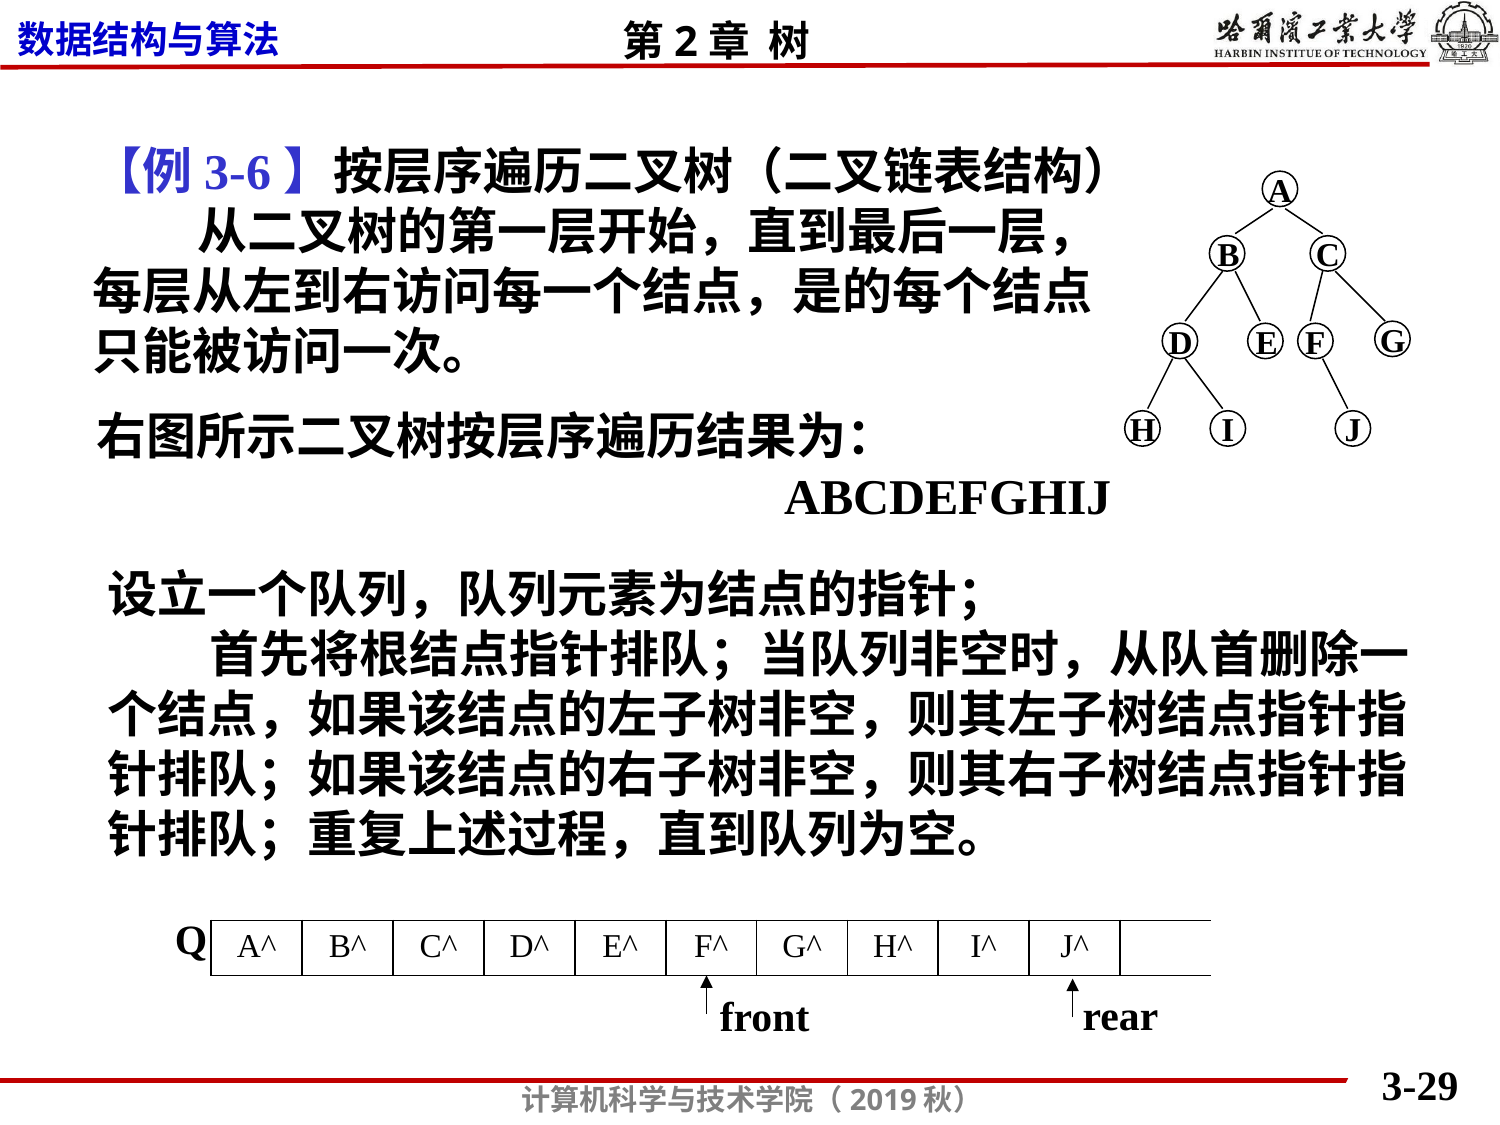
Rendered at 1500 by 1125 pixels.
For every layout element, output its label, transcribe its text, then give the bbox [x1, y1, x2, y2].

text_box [1124, 170, 1411, 447]
table_header A^ [212, 921, 301, 975]
text_box front [704, 982, 825, 1048]
table_header E^ [576, 921, 665, 975]
table_header J^ [1030, 921, 1119, 975]
table_header [1121, 921, 1211, 975]
table_header C^ [394, 921, 483, 975]
table_header I^ [939, 921, 1028, 975]
table_header B^ [303, 921, 392, 975]
picture [1212, 1, 1500, 68]
text_box rear [1067, 981, 1174, 1046]
text_box 【例3-6】按层序遍历二叉树（二叉链表结构） 从二叉树的第一层开始，直到最后一层，每层从左到右访问每一个结点，是的每个结点只能被访问一次。 [78, 131, 1150, 387]
table_header F^ [667, 921, 756, 975]
text_box Q [160, 905, 223, 970]
table_header G^ [757, 921, 847, 975]
text_box 设立一个队列，队列元素为结点的指针； 首先将根结点指针排队；当队列非空时，从队首删除一个结点，如果该结点的左子树非空，则其左子树结点指针指针排队；如果该结点的右子树非空，则其右子树结点指针指针排队；重复上述过程，直到队列为空。 [92, 555, 1442, 870]
table_header D^ [485, 921, 574, 975]
text_box 右图所示二叉树按层序遍历结果为： ABCDEFGHIJ [81, 397, 1127, 532]
table_header H^ [848, 921, 937, 975]
